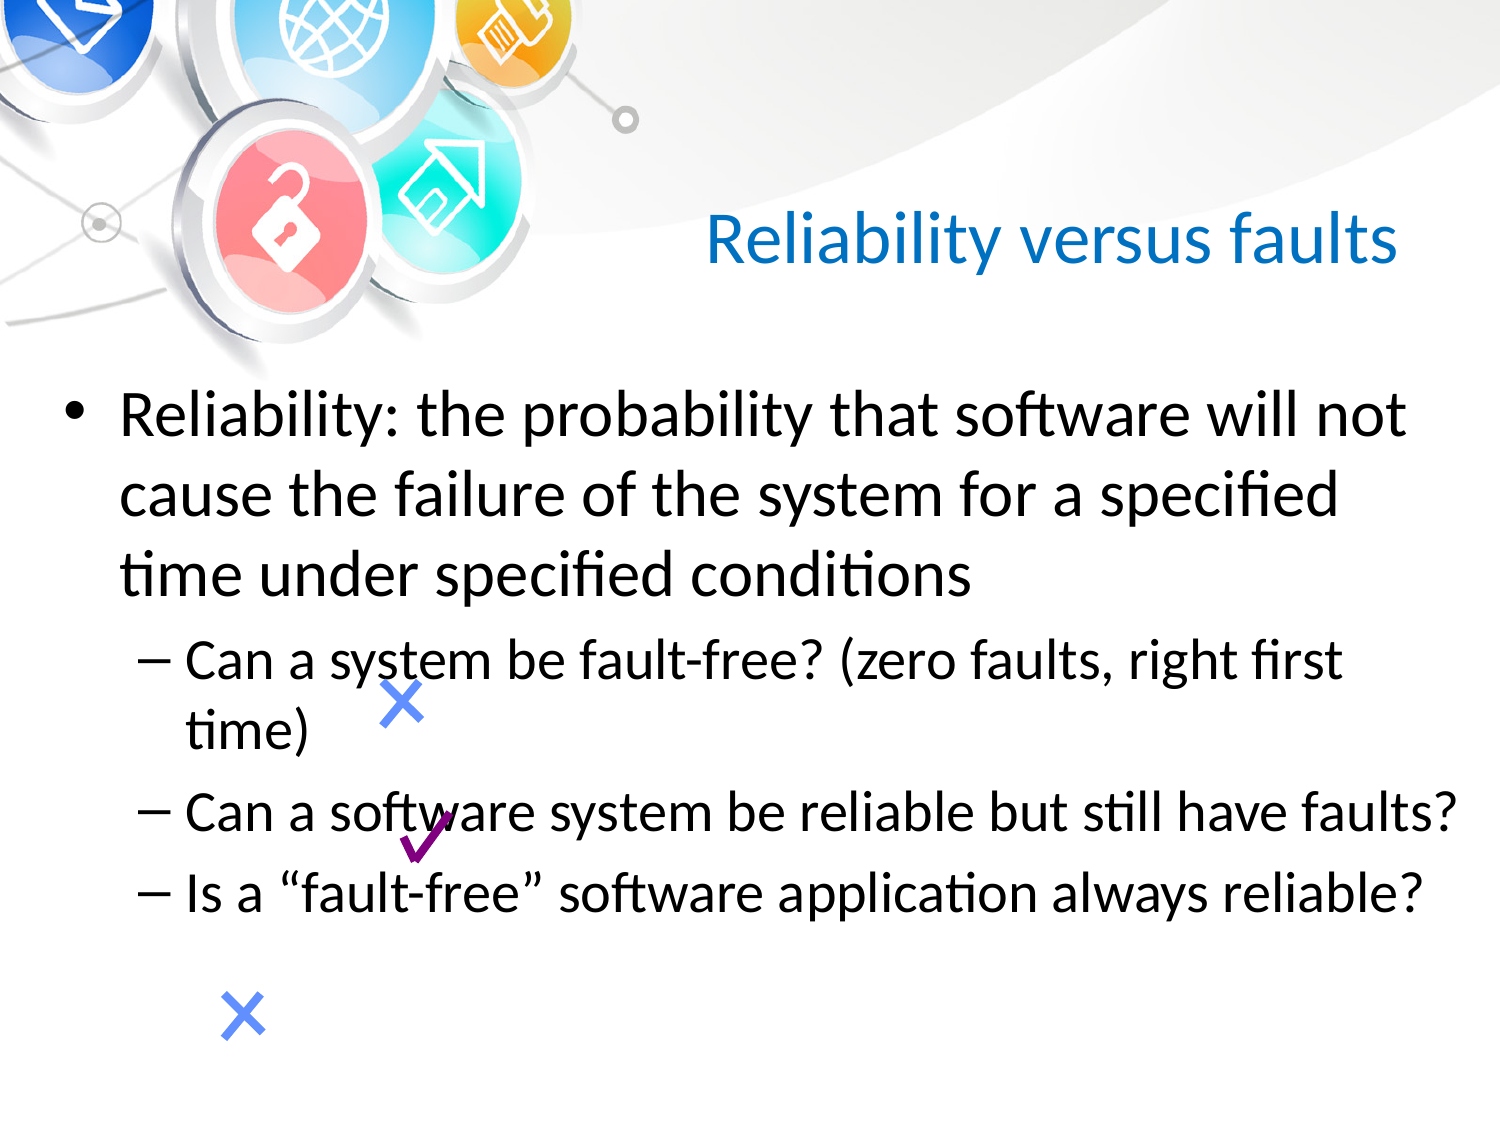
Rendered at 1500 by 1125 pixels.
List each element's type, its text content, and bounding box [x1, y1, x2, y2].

picture [0, 0, 1500, 1125]
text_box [382, 681, 422, 727]
list Reliability: the probability that software will not cause the failure of the system for a specified time under specified conditions Can a system be fault-free? (zero faults, right first time) Can a software system be reliable but still have faults? Is a “fault-free” software application always reliable? [48, 362, 1477, 1039]
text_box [223, 993, 263, 1039]
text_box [403, 812, 451, 862]
title Reliability versus faults [86, 170, 1414, 296]
